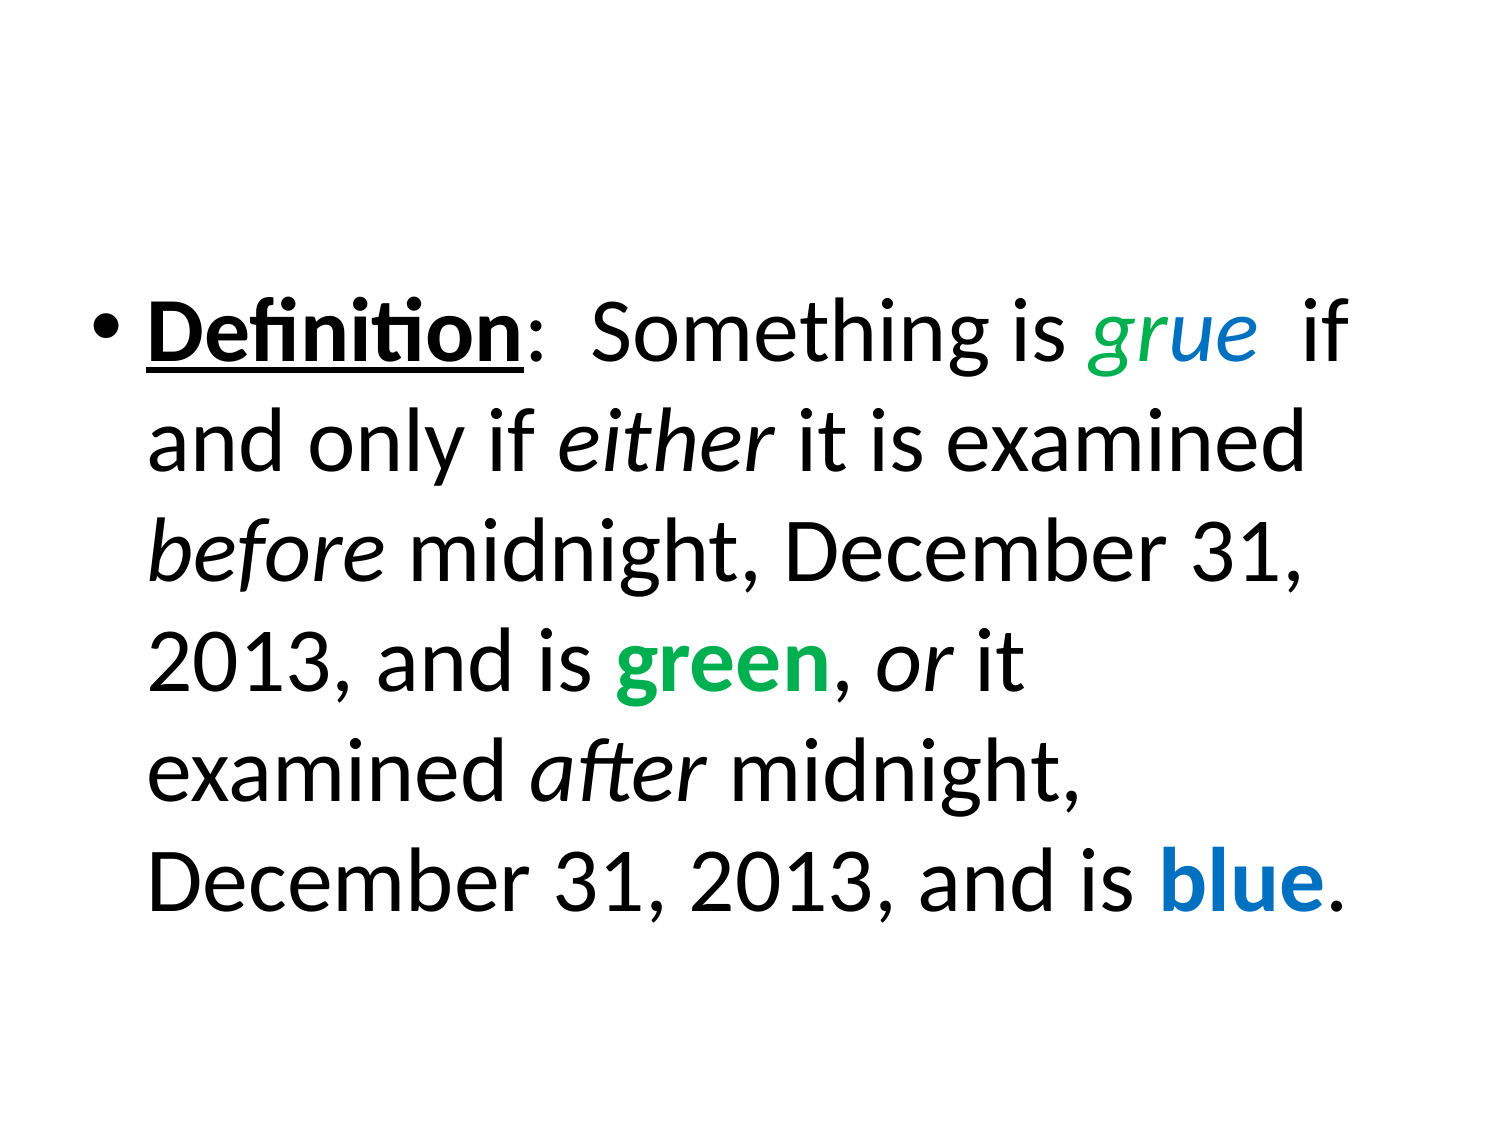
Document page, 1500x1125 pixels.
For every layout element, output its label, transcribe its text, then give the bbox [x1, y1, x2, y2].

list Definition: Something is grue if and only if either it is examined before midnight, December 31, 2013, and is green, or it examined after midnight, December 31, 2013, and is blue. [75, 262, 1425, 1005]
